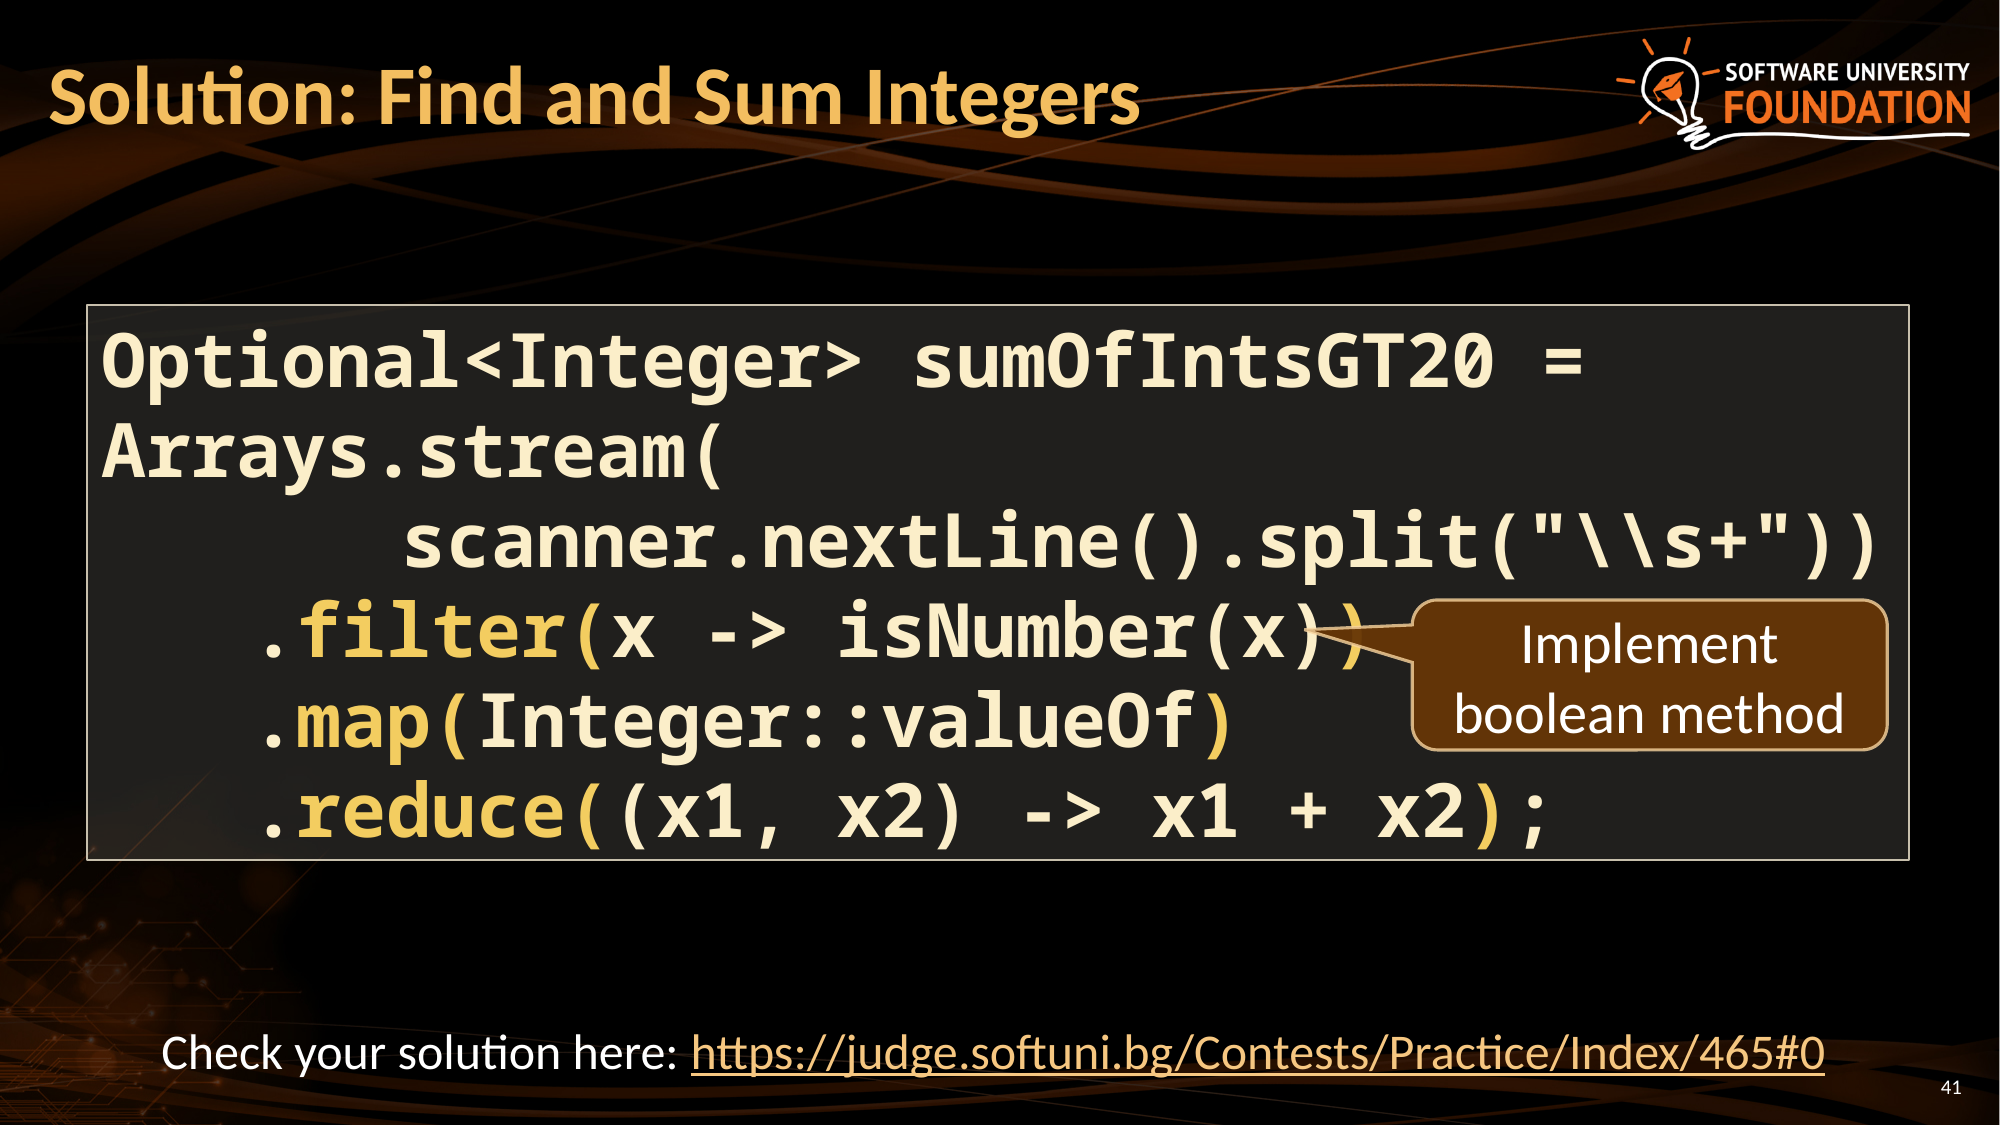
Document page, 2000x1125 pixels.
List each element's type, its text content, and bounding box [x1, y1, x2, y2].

text_box Implement boolean method [1304, 598, 1889, 751]
text_box Optional<Integer> sumOfIntsGT20 = Arrays.stream( scanner.nextLine().split("\\s+")) .filter(x -> isNumber(x)) .map(Integer::valueOf) .reduce((x1, x2) -> x1 + x2); [87, 305, 1909, 861]
slide_number 41 [1897, 1070, 1968, 1103]
picture [0, 0, 2000, 1125]
text_box Check your solution here: https://judge.softuni.bg/Contests/Practice/Index/465#0 [124, 1011, 1863, 1087]
title Solution: Find and Sum Integers [30, 6, 1602, 189]
